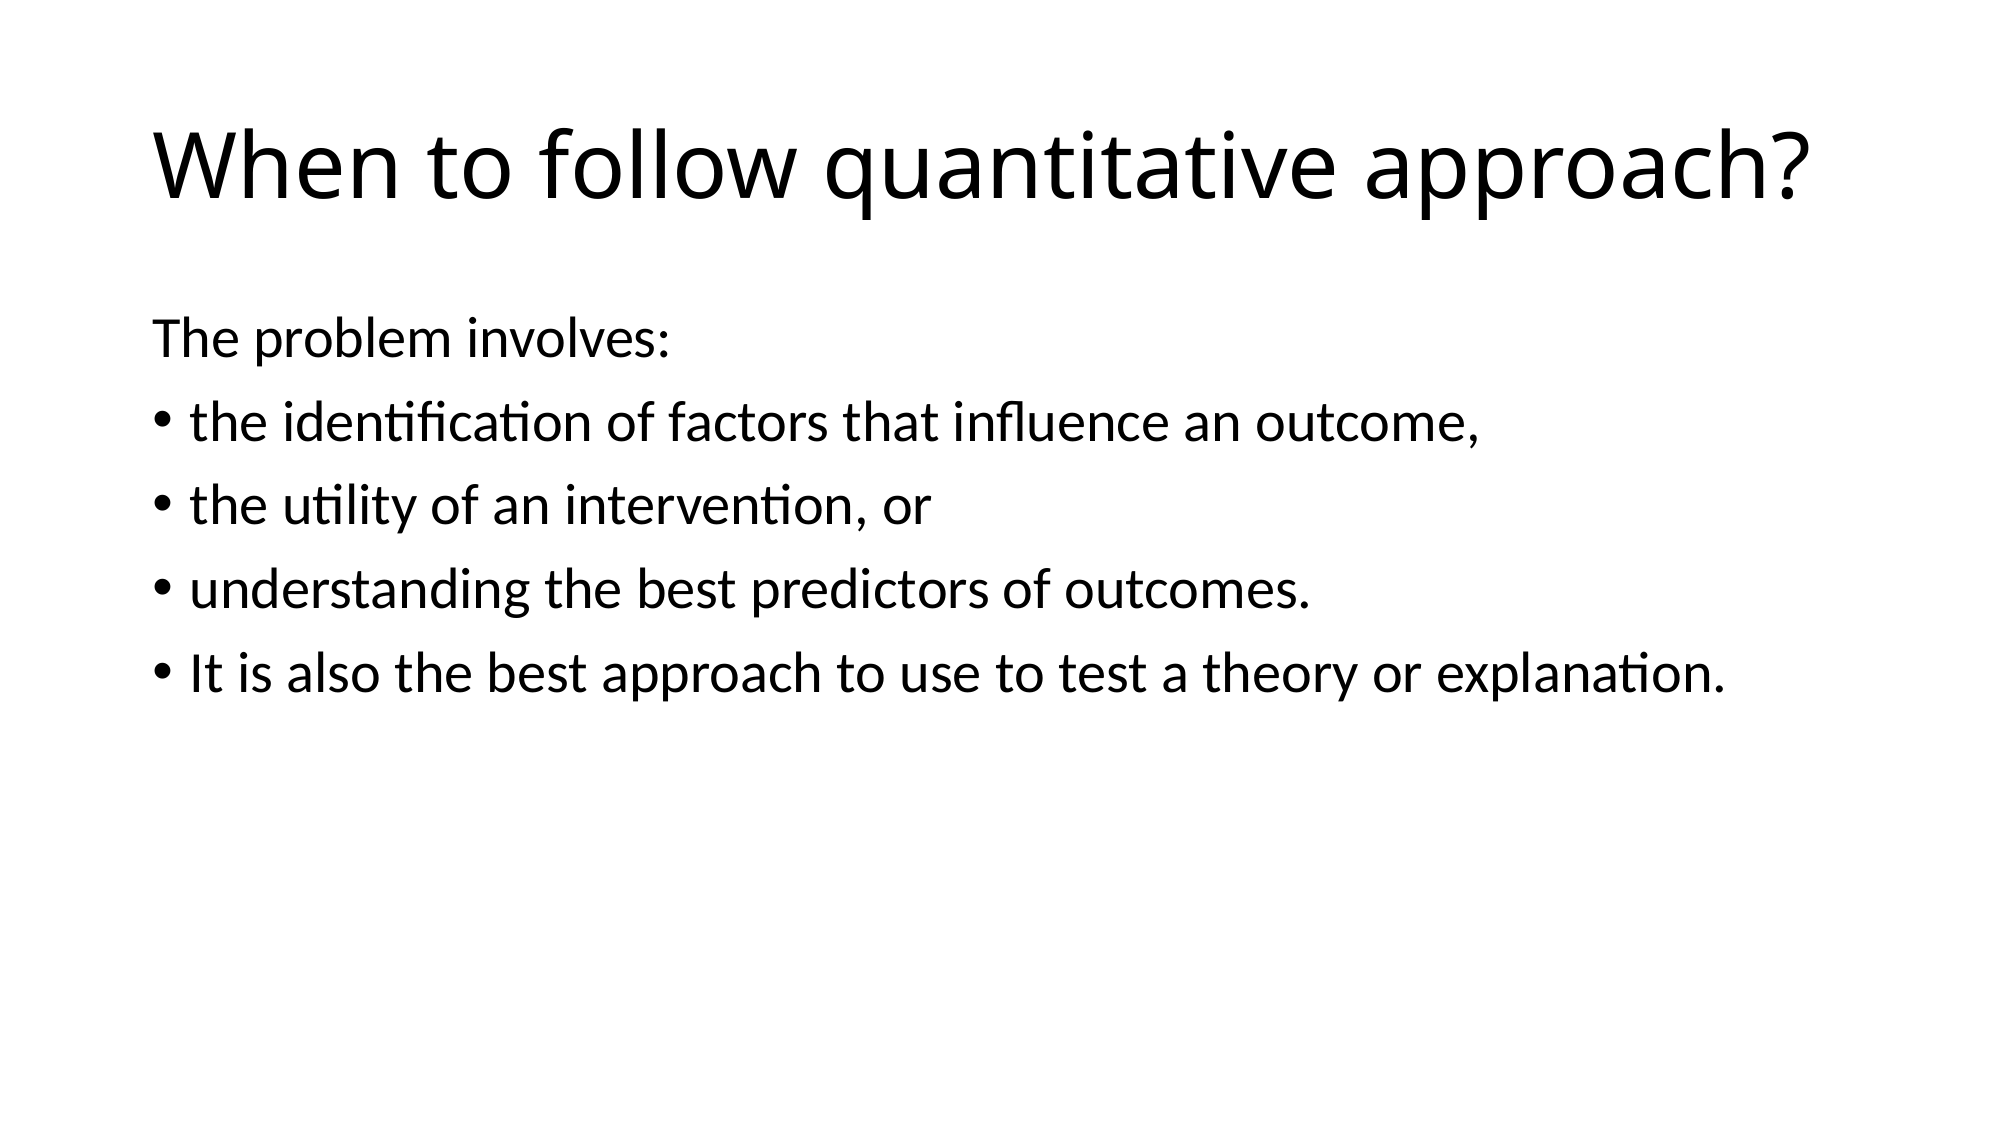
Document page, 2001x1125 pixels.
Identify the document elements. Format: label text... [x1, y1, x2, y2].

list The problem involves: the identification of factors that influence an outcome, the utility of an intervention, or understanding the best predictors of outcomes. It is also the best approach to use to test a theory or explanation. [137, 299, 1863, 1014]
title When to follow quantitative approach? [137, 59, 1863, 278]
